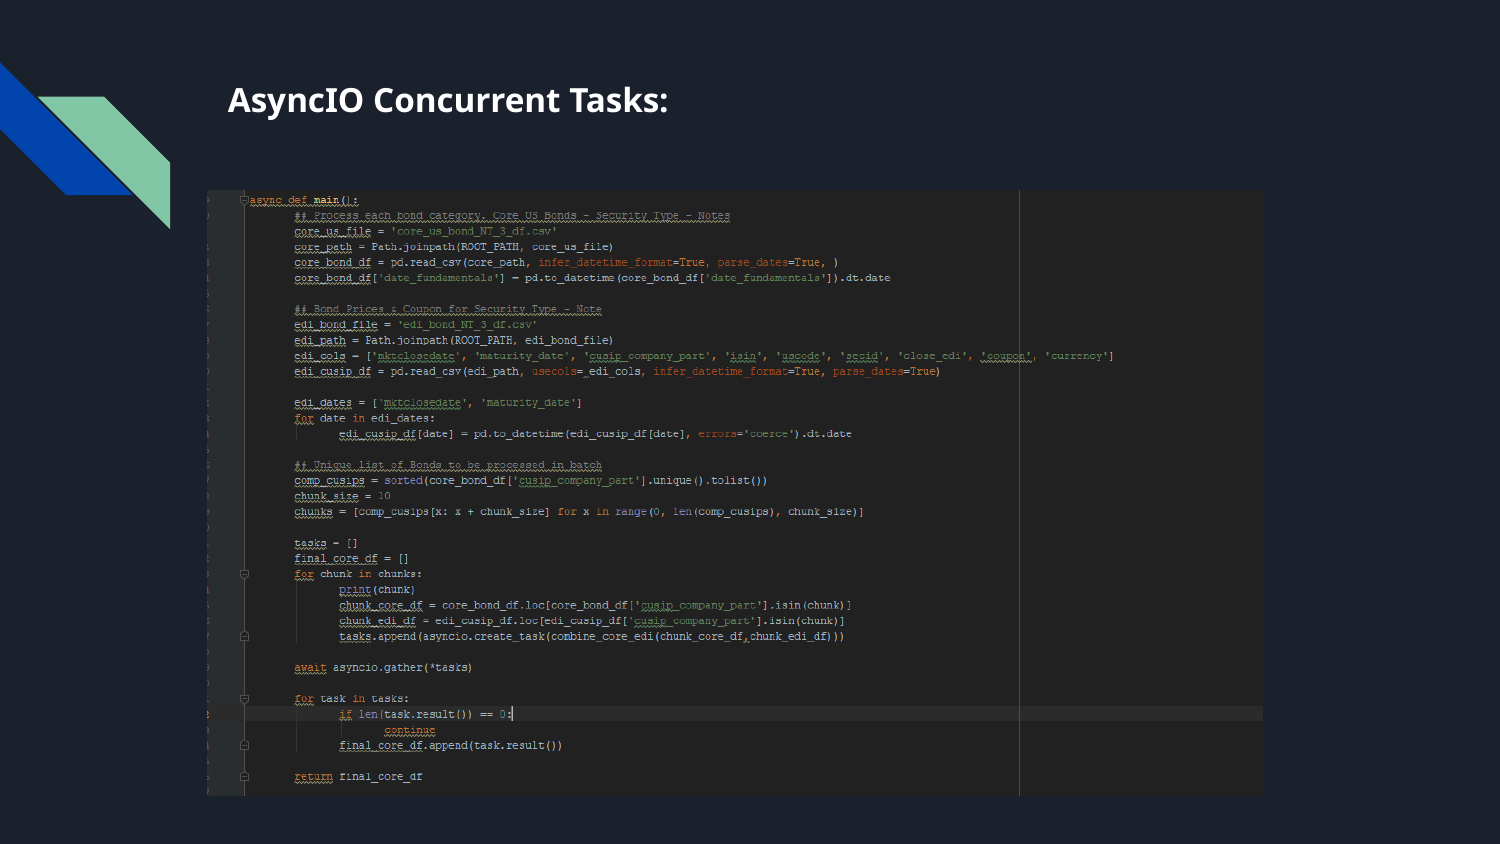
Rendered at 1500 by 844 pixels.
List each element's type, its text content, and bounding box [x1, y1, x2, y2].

picture [207, 190, 1263, 797]
title AsyncIO Concurrent Tasks: [212, 64, 1368, 161]
